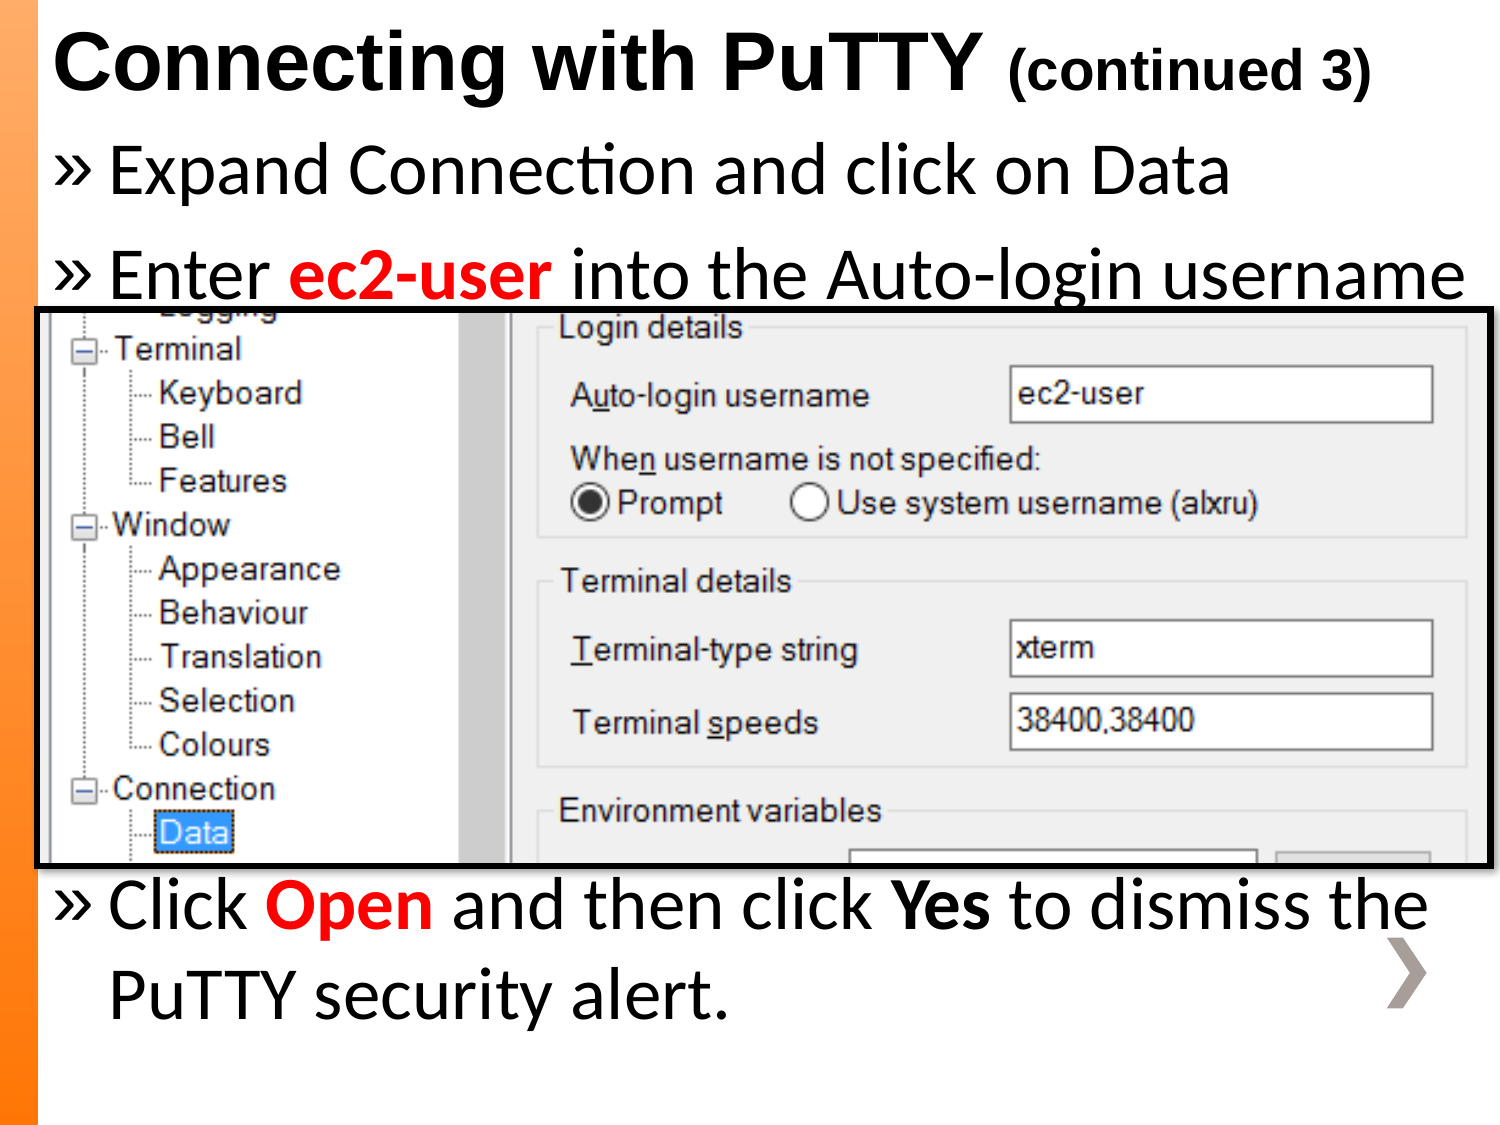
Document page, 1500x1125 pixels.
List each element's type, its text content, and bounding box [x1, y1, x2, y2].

text_box Expand Connection and click on Data Enter ec2-user into the Auto-login username Click Open and then click Yes to dismiss the PuTTY security alert. [37, 112, 1500, 307]
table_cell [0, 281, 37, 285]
text_box Expand Connection and click on Data Enter ec2-user into the Auto-login username Click Open and then click Yes to dismiss the PuTTY security alert. [37, 876, 1500, 1113]
text_box Connecting with PuTTY (continued 3) [37, 0, 1500, 112]
picture [39, 312, 1488, 864]
